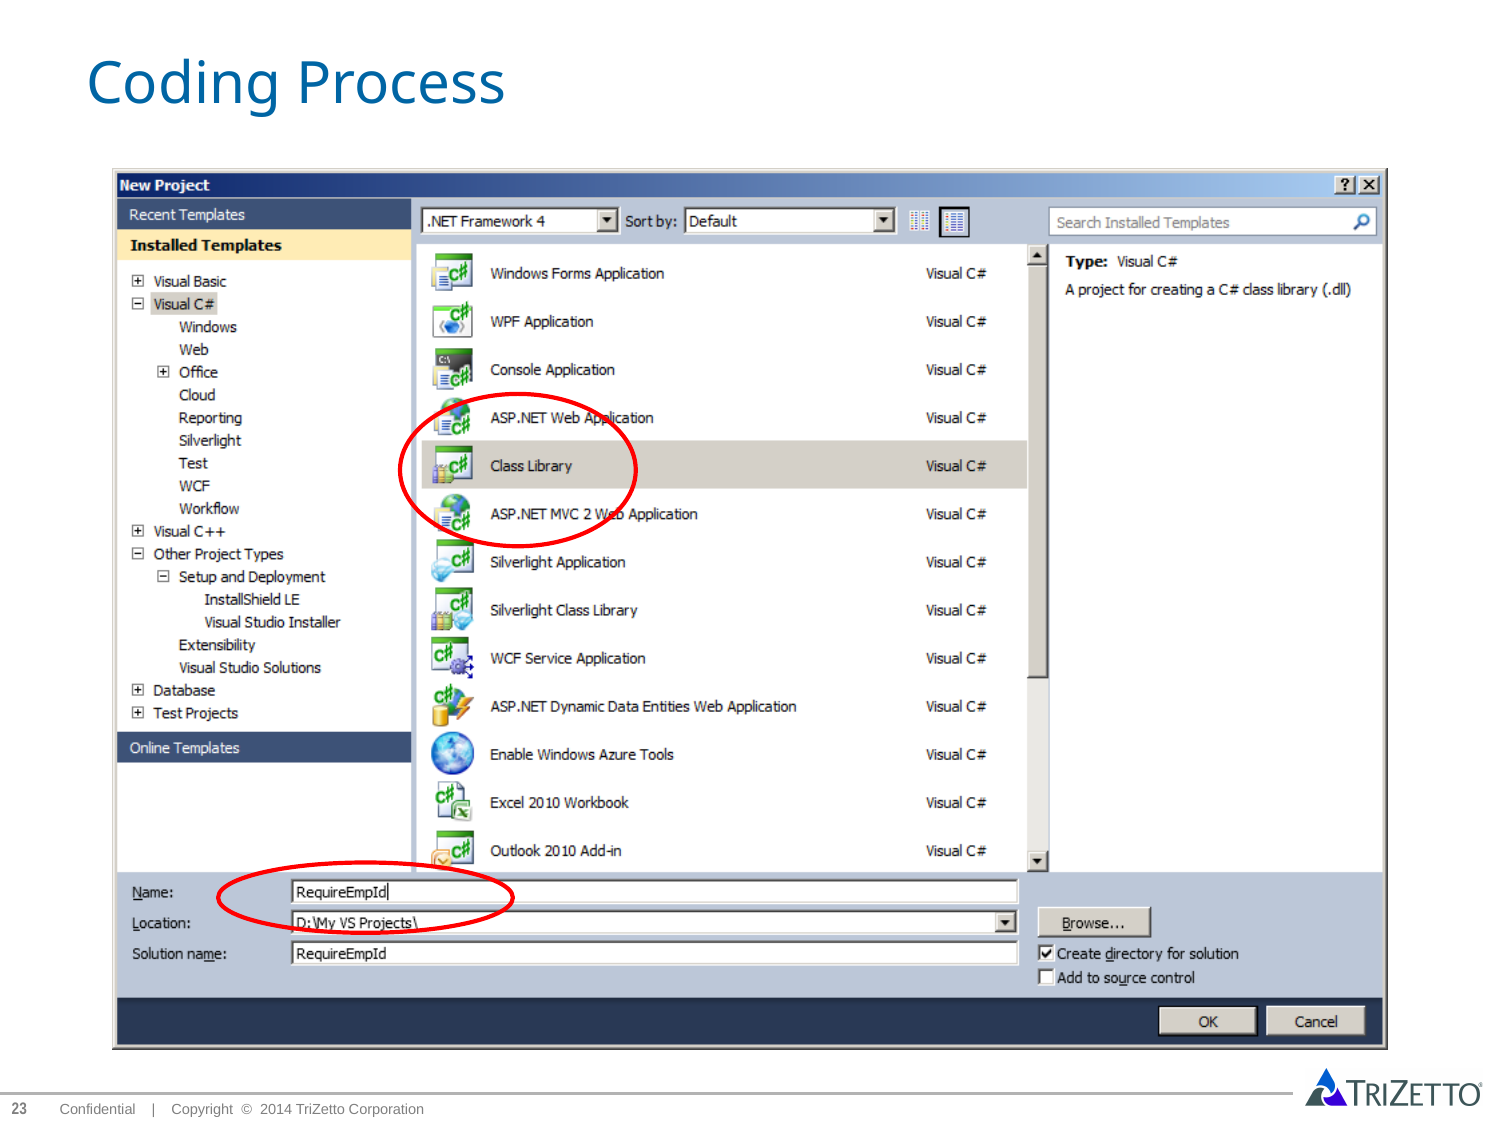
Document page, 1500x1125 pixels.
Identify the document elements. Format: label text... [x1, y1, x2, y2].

picture [1305, 1068, 1483, 1106]
picture [112, 168, 1388, 1051]
title Coding Process [71, 44, 1430, 126]
